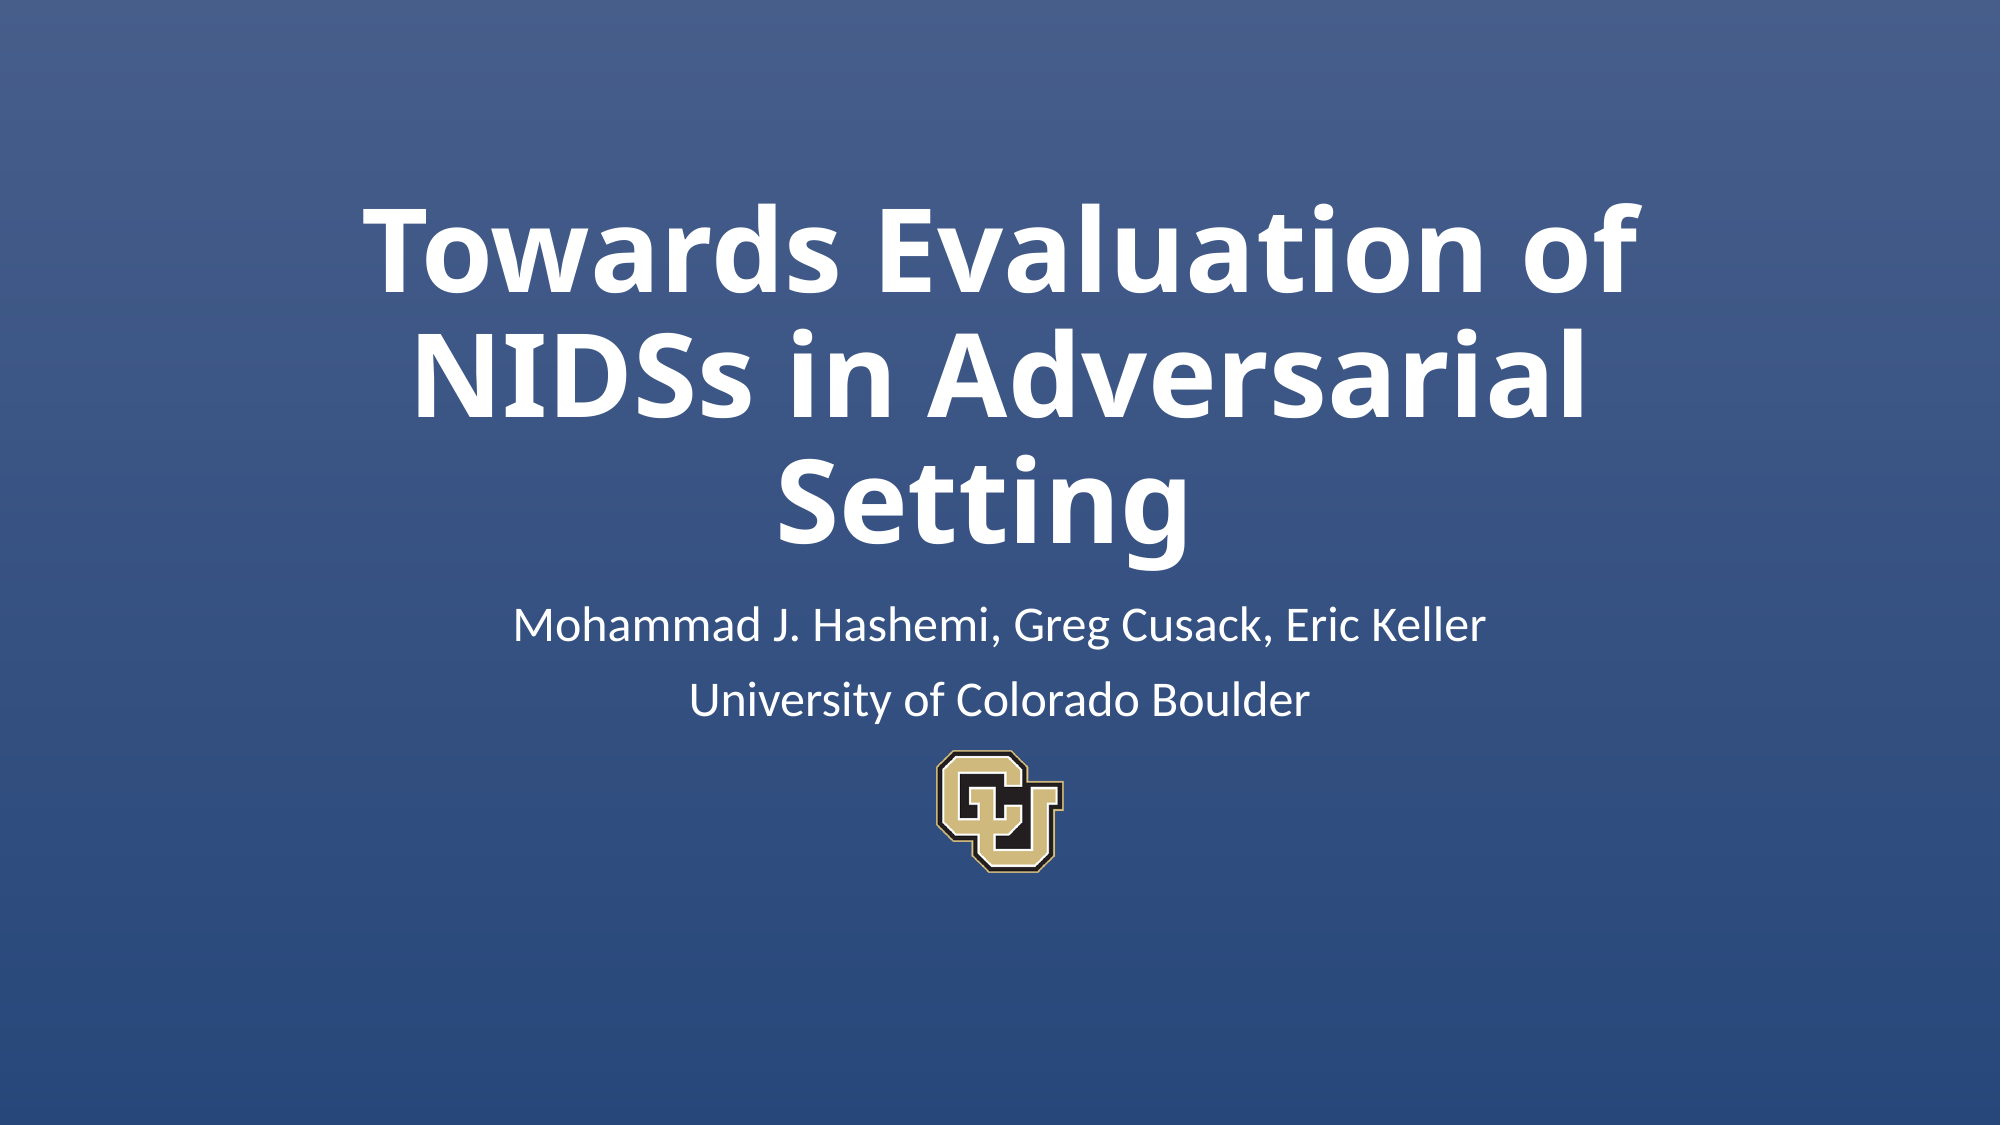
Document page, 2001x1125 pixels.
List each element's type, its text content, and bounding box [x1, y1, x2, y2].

picture [935, 743, 1065, 882]
subtitle Mohammad J. Hashemi, Greg Cusack, Eric Keller University of Colorado Boulder [249, 590, 1750, 863]
title Towards Evaluation of NIDSs in Adversarial Setting [249, 184, 1750, 576]
